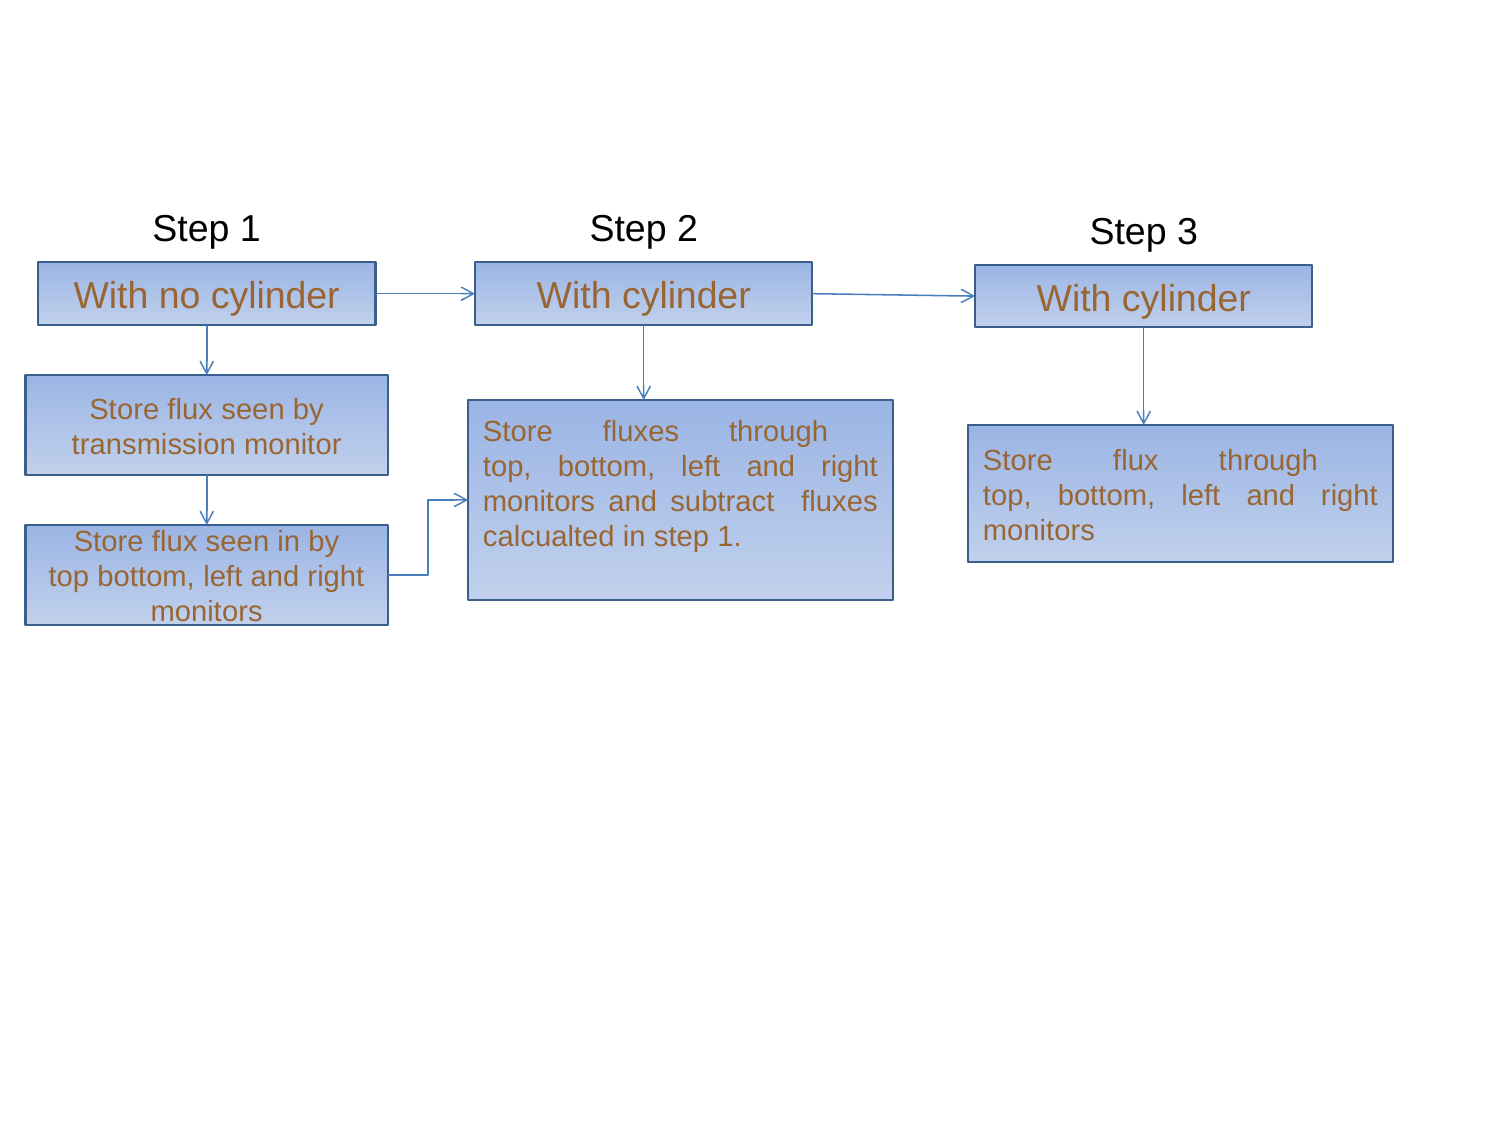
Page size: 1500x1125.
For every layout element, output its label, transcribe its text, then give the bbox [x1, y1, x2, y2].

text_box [812, 293, 976, 297]
text_box With cylinder [973, 263, 1315, 329]
text_box Store fluxes through top, bottom, left and right monitors and subtract fluxes calcualted in step 1. [466, 398, 895, 602]
text_box With cylinder [473, 260, 815, 327]
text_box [387, 499, 469, 576]
text_box Step 2 [574, 197, 713, 257]
text_box Step 1 [137, 197, 276, 257]
text_box With no cylinder [36, 260, 378, 327]
text_box Step 3 [1074, 199, 1213, 260]
text_box Store flux seen by transmission monitor [23, 373, 390, 477]
text_box Store flux through top, bottom, left and right monitors [966, 423, 1395, 564]
text_box Store flux seen in by top bottom, left and right monitors [23, 523, 390, 627]
